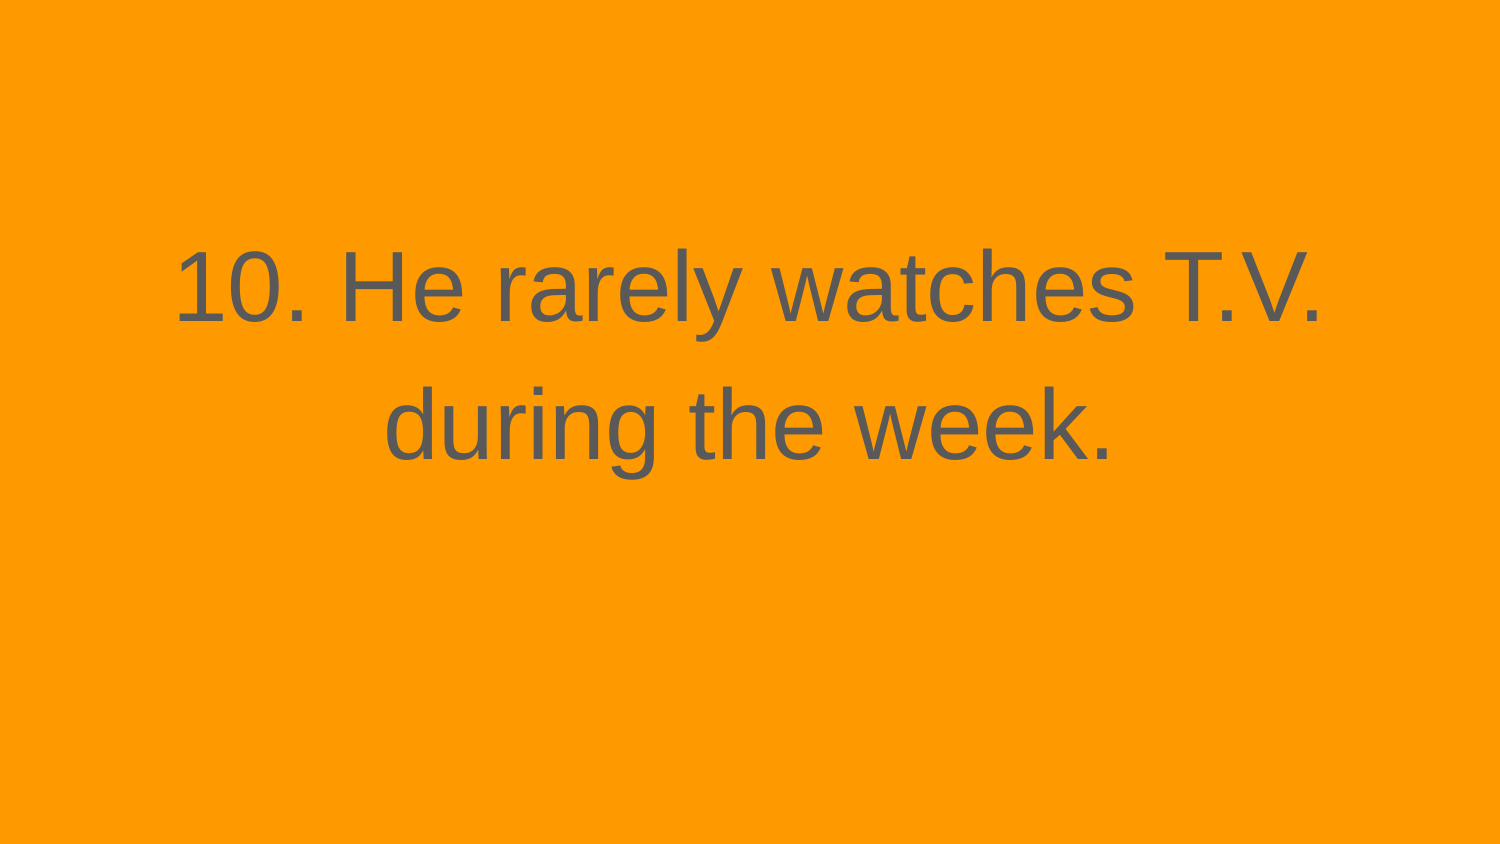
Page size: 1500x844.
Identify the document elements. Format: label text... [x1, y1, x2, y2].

list 10. He rarely watches T.V. during the week. [51, 189, 1449, 750]
